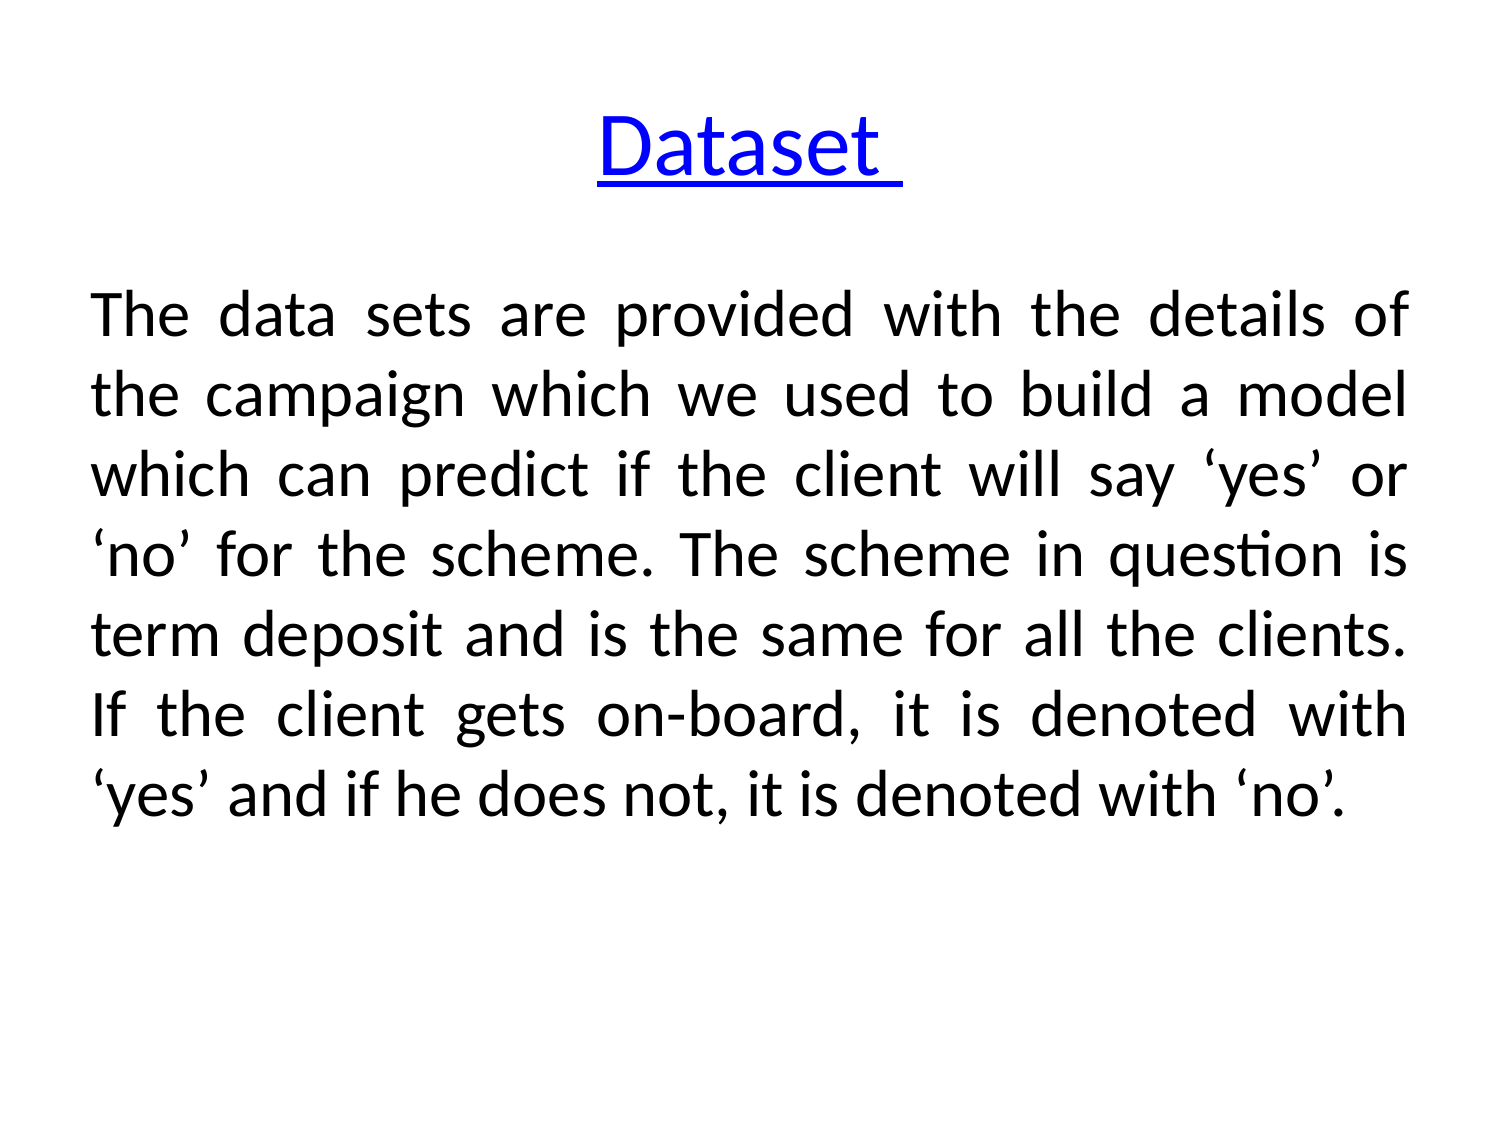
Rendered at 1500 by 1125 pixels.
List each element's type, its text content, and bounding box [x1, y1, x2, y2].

title Dataset [75, 45, 1425, 233]
list The data sets are provided with the details of the campaign which we used to build a model which can predict if the client will say ‘yes’ or ‘no’ for the scheme. The scheme in question is term deposit and is the same for all the clients. If the client gets on-board, it is denoted with ‘yes’ and if he does not, it is denoted with ‘no’. [75, 262, 1425, 1005]
